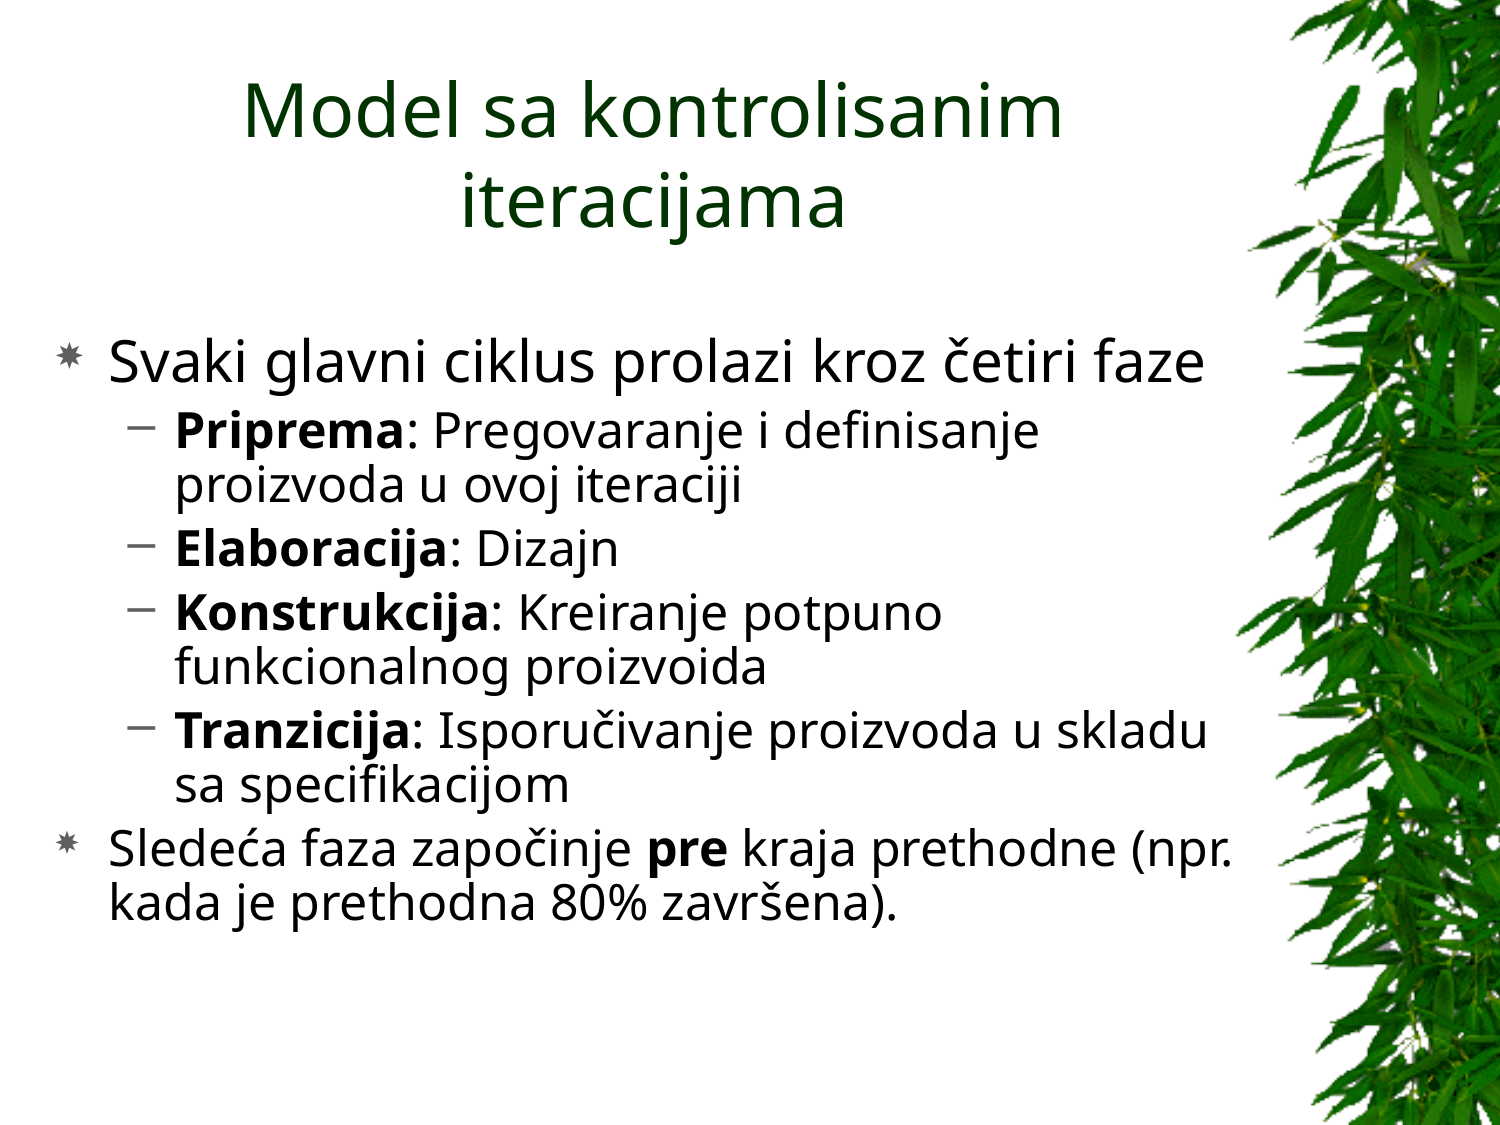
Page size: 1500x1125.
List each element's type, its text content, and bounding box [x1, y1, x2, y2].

title Model sa kontrolisanim iteracijama [40, 54, 1267, 251]
list Svaki glavni ciklus prolazi kroz četiri faze Priprema: Pregovaranje i definisanje proizvoda u ovoj iteraciji Elaboracija: Dizajn Konstrukcija: Kreiranje potpuno funkcionalnog proizvoida Tranzicija: Isporučivanje proizvoda u skladu sa specifikacijom Sledeća faza započinje pre kraja prethodne (npr. kada je prethodna 80% završena). [37, 324, 1276, 1001]
picture [1206, 0, 1500, 1125]
